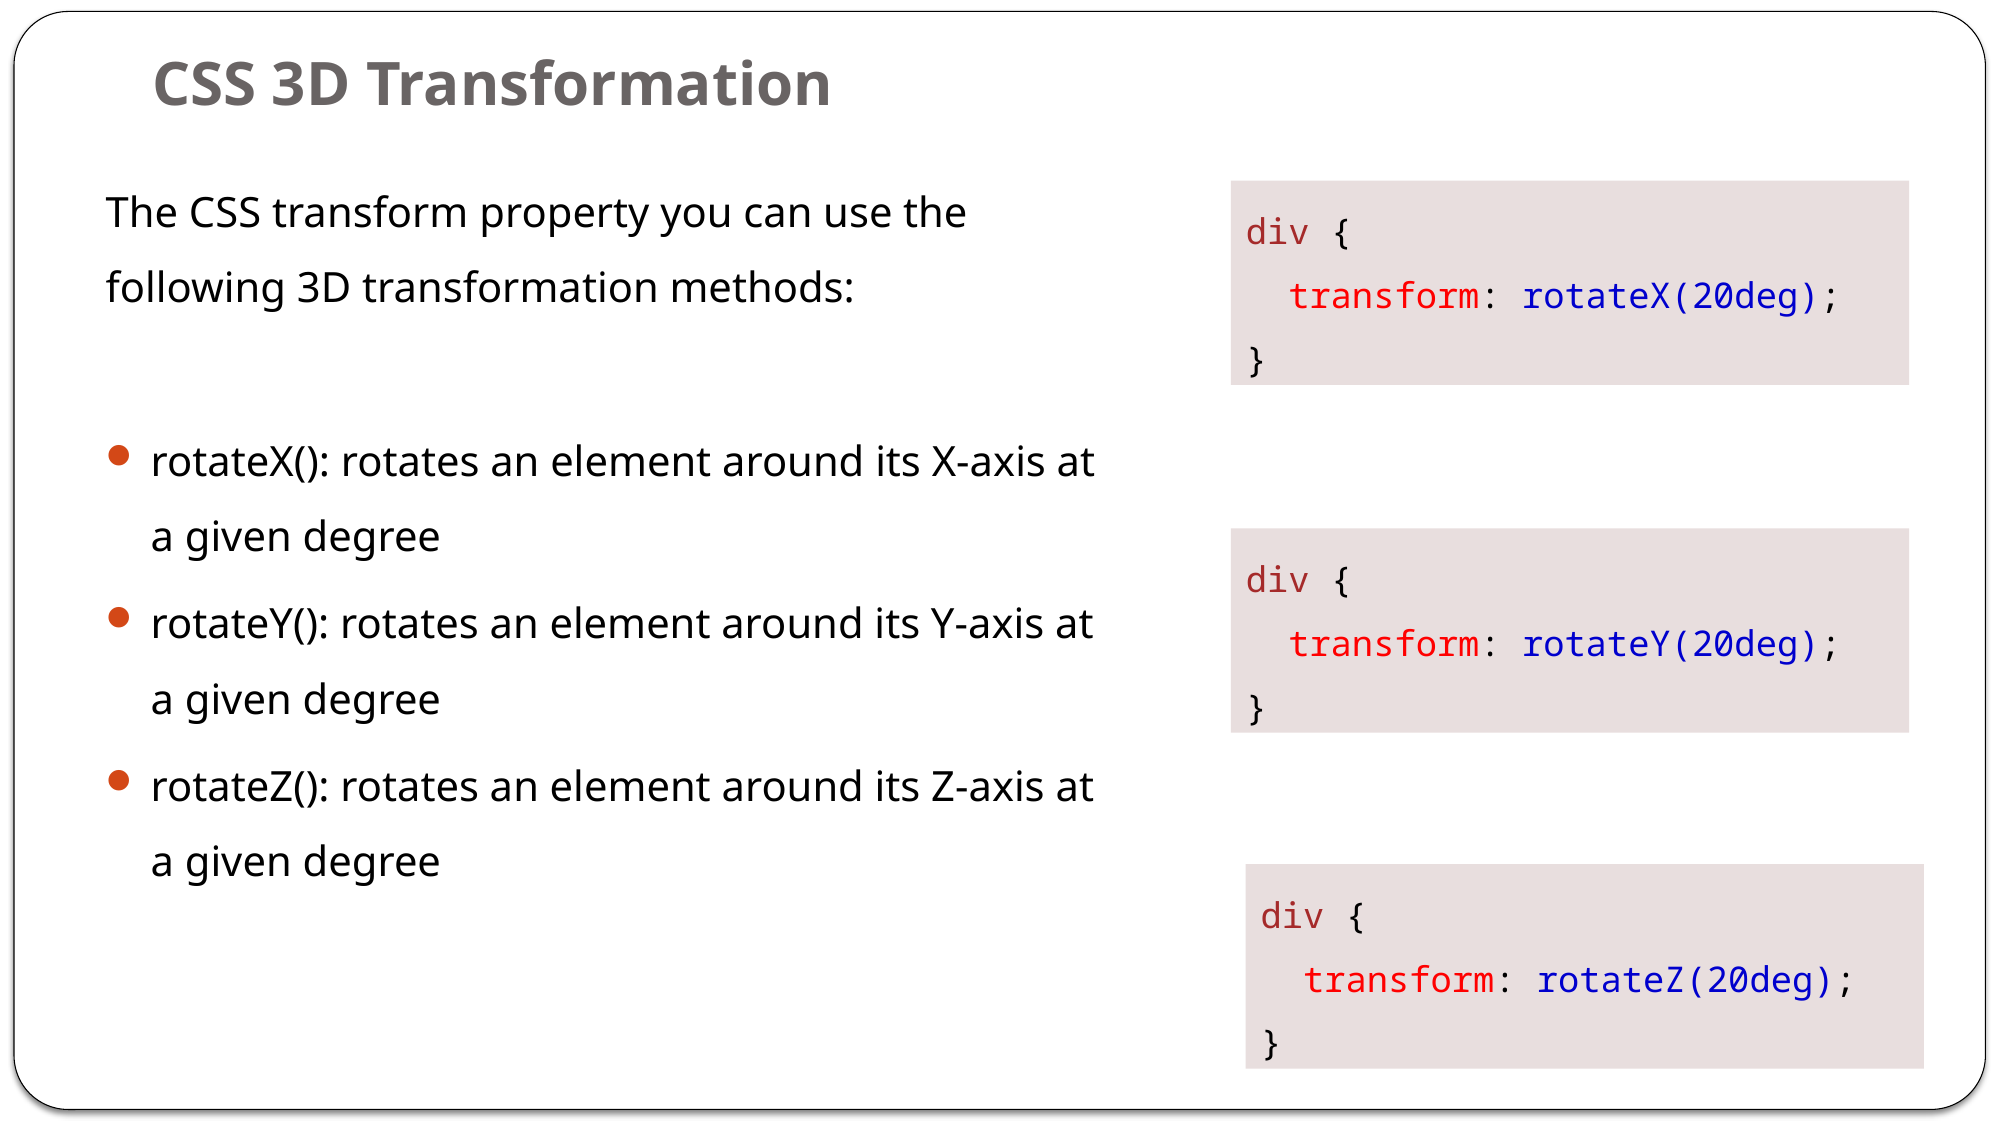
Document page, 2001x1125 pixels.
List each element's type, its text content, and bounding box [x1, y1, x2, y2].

list The CSS transform property you can use the following 3D transformation methods: rotateX(): rotates an element around its X-axis at a given degree rotateY(): rotates an element around its Y-axis at a given degree rotateZ(): rotates an element around its Z-axis at a given degree [90, 152, 1132, 1109]
text_box div { transform: rotateY(20deg); } [1230, 528, 1910, 733]
title CSS 3D Transformation [137, 38, 1863, 133]
text_box div { transform: rotateZ(20deg); } [1245, 864, 1924, 1069]
text_box div { transform: rotateX(20deg); } [1230, 180, 1910, 385]
